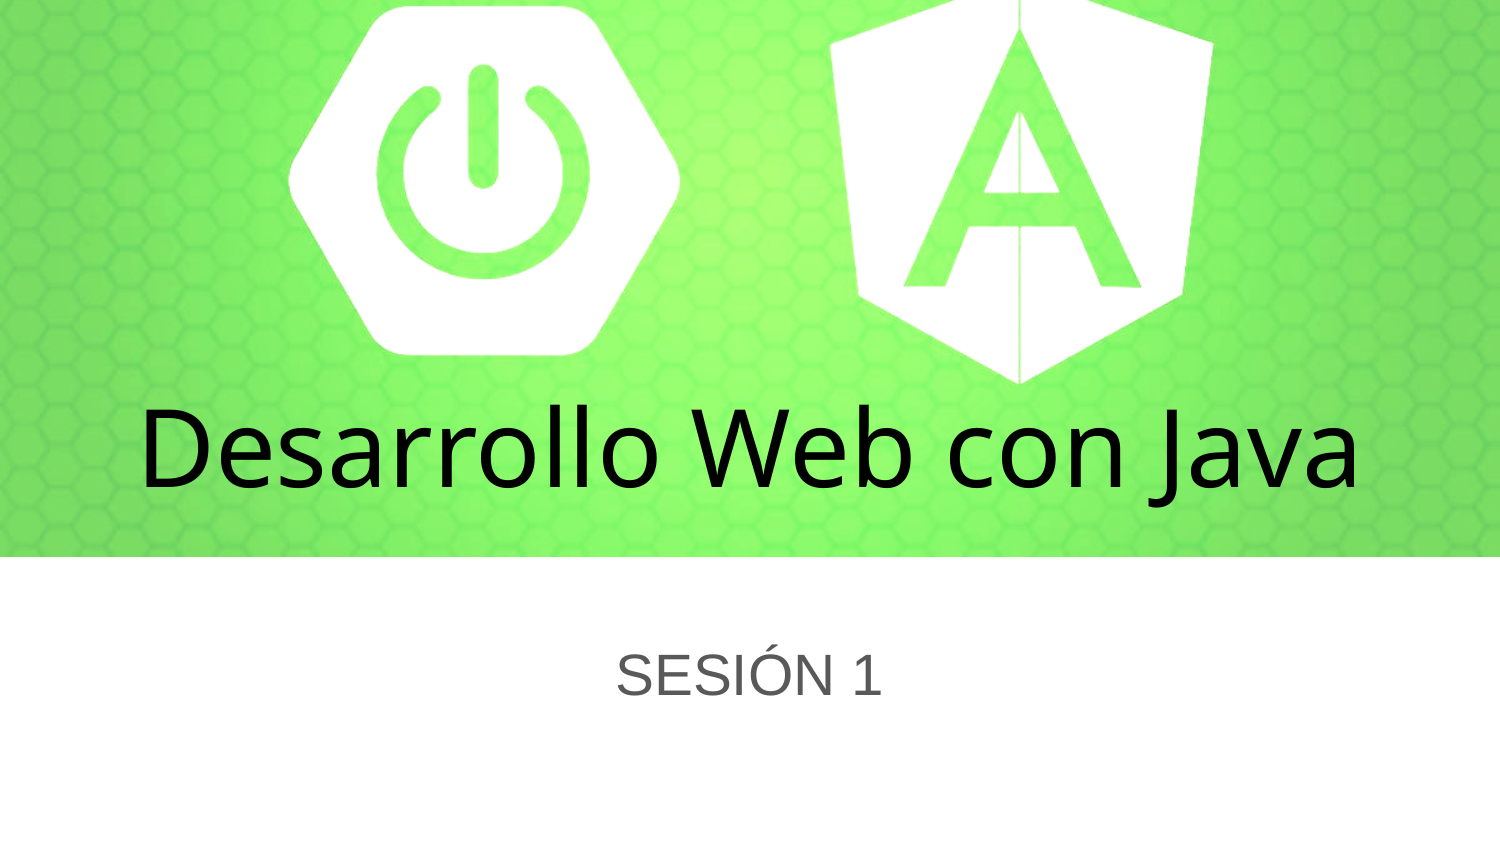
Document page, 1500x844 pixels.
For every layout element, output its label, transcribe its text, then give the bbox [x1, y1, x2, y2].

subtitle SESIÓN 1 [51, 627, 1449, 758]
picture [0, 0, 1500, 557]
